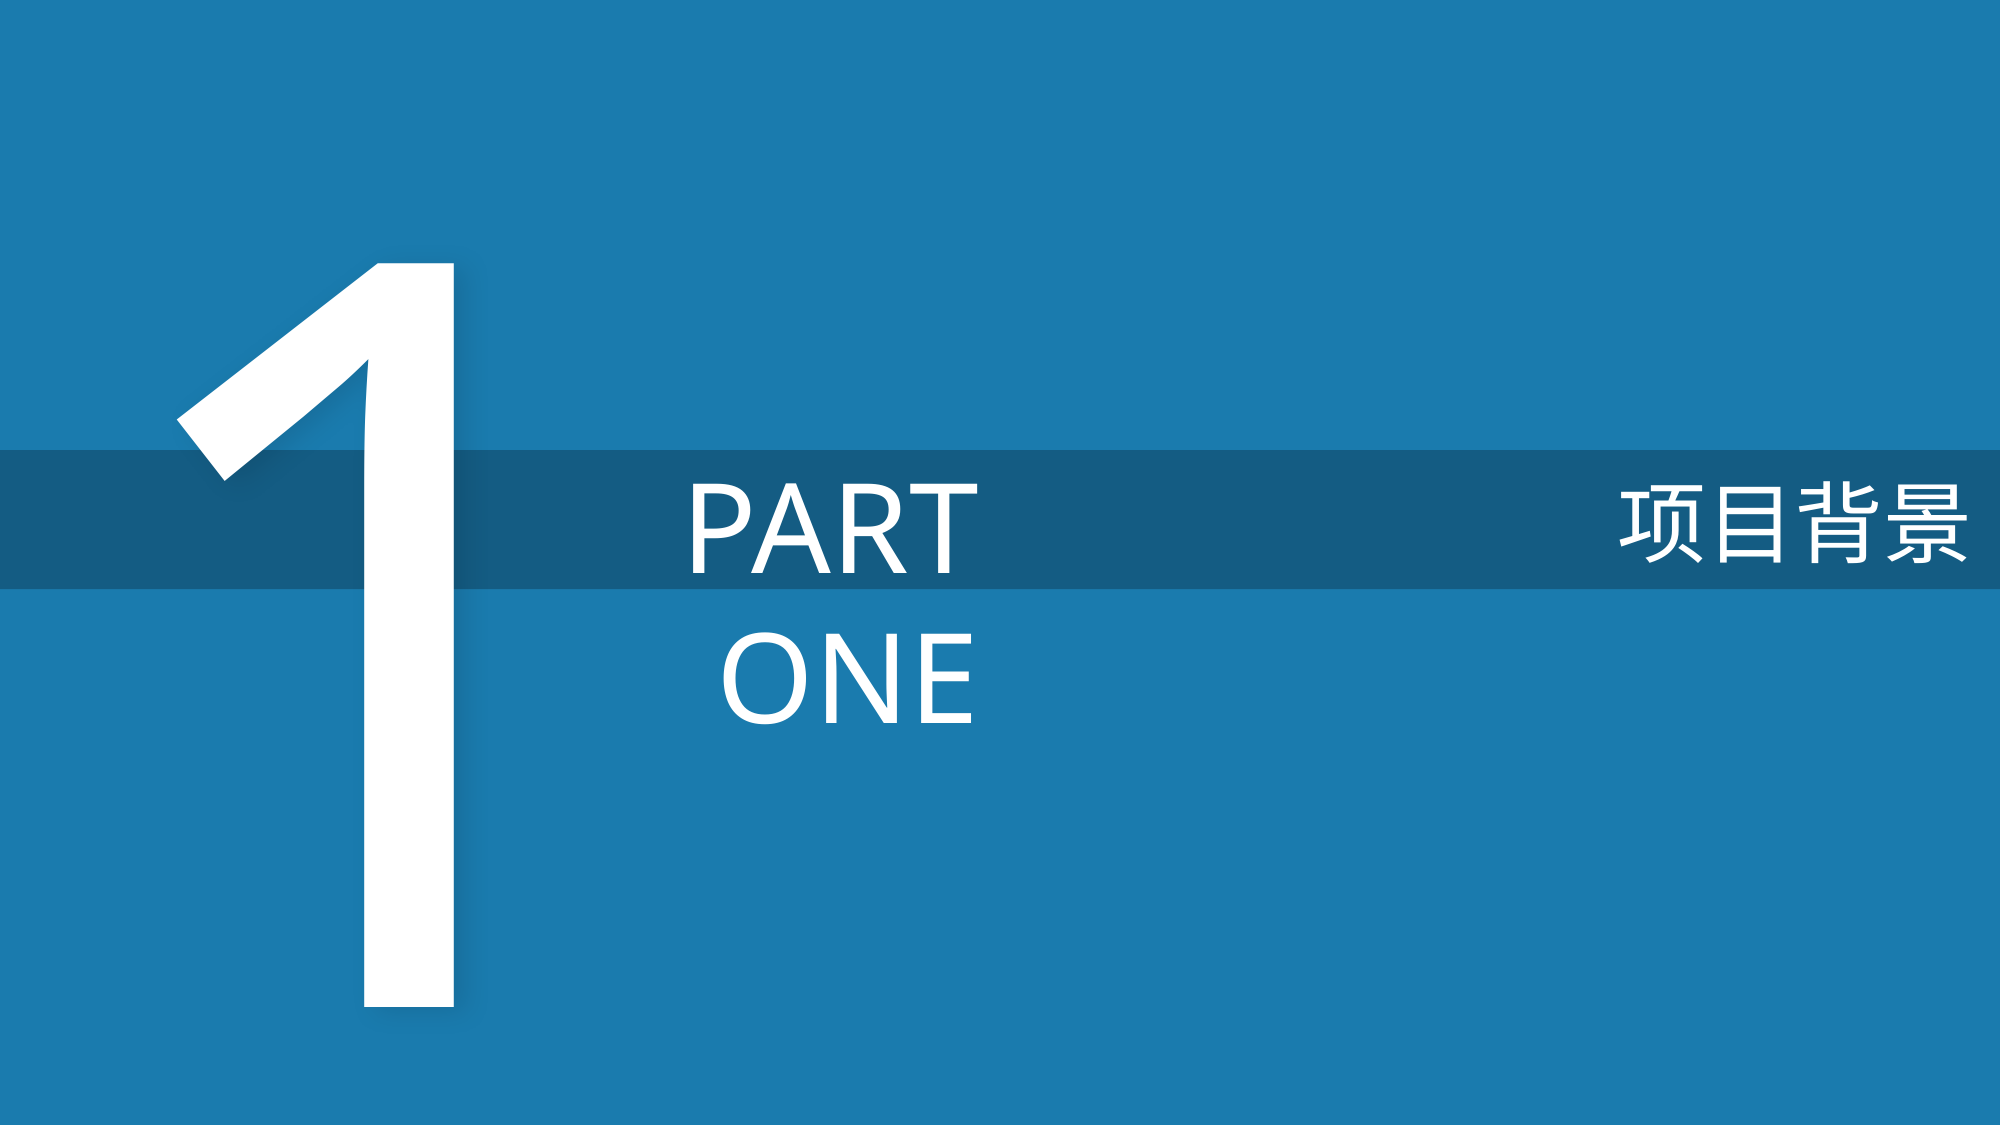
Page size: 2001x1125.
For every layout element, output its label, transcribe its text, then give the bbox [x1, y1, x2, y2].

list 项目背景 [1574, 460, 1988, 584]
list PART ONE [521, 441, 994, 608]
list 1 [70, 0, 501, 1076]
